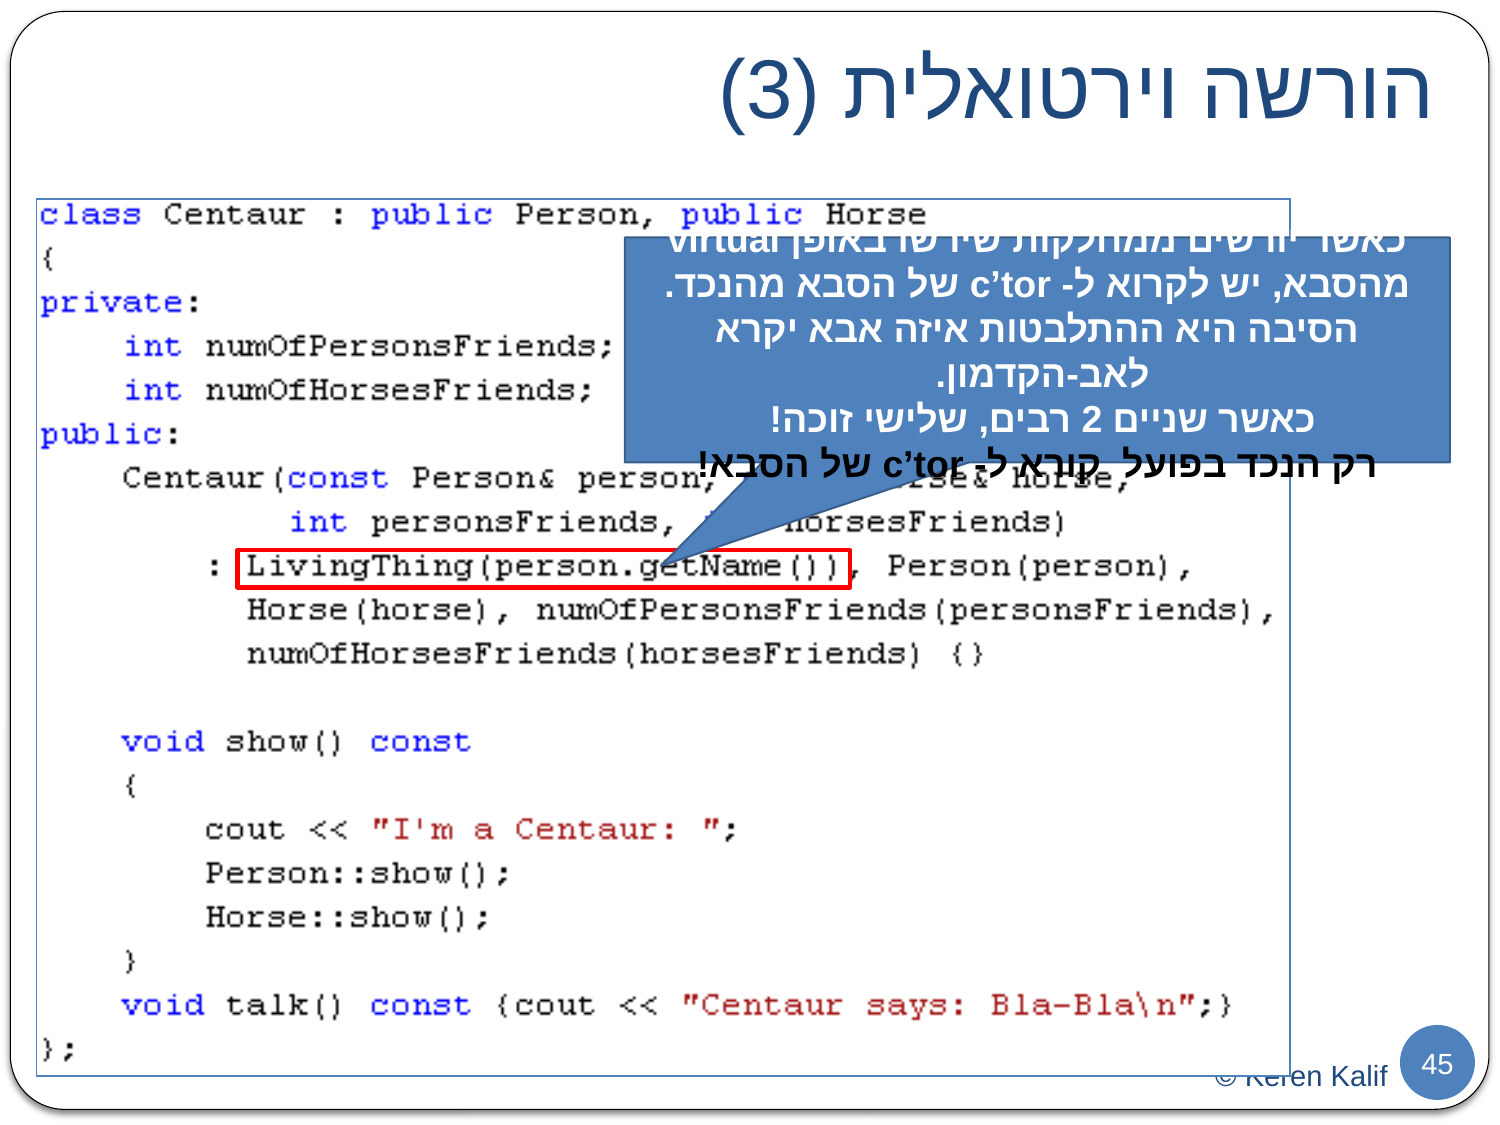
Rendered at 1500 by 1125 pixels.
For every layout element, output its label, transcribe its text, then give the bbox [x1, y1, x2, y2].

slide_number 45 [1399, 1024, 1475, 1100]
text_box כאשר יורשים ממחלקות שירשו באופן virtual מהסבא, יש לקרוא ל- c’tor של הסבא מהנכד. הסיבה היא ההתלבטות איזה אבא יקרא לאב-הקדמון. כאשר שניים 2 רבים, שלישי זוכה! רק הנכד בפועל קורא ל- c’tor של הסבא! [1294, 236, 1451, 464]
footer © Keren Kalif [1200, 1037, 1500, 1113]
picture [37, 199, 1290, 1076]
title הורשה וירטואלית (3) [49, 0, 1451, 151]
